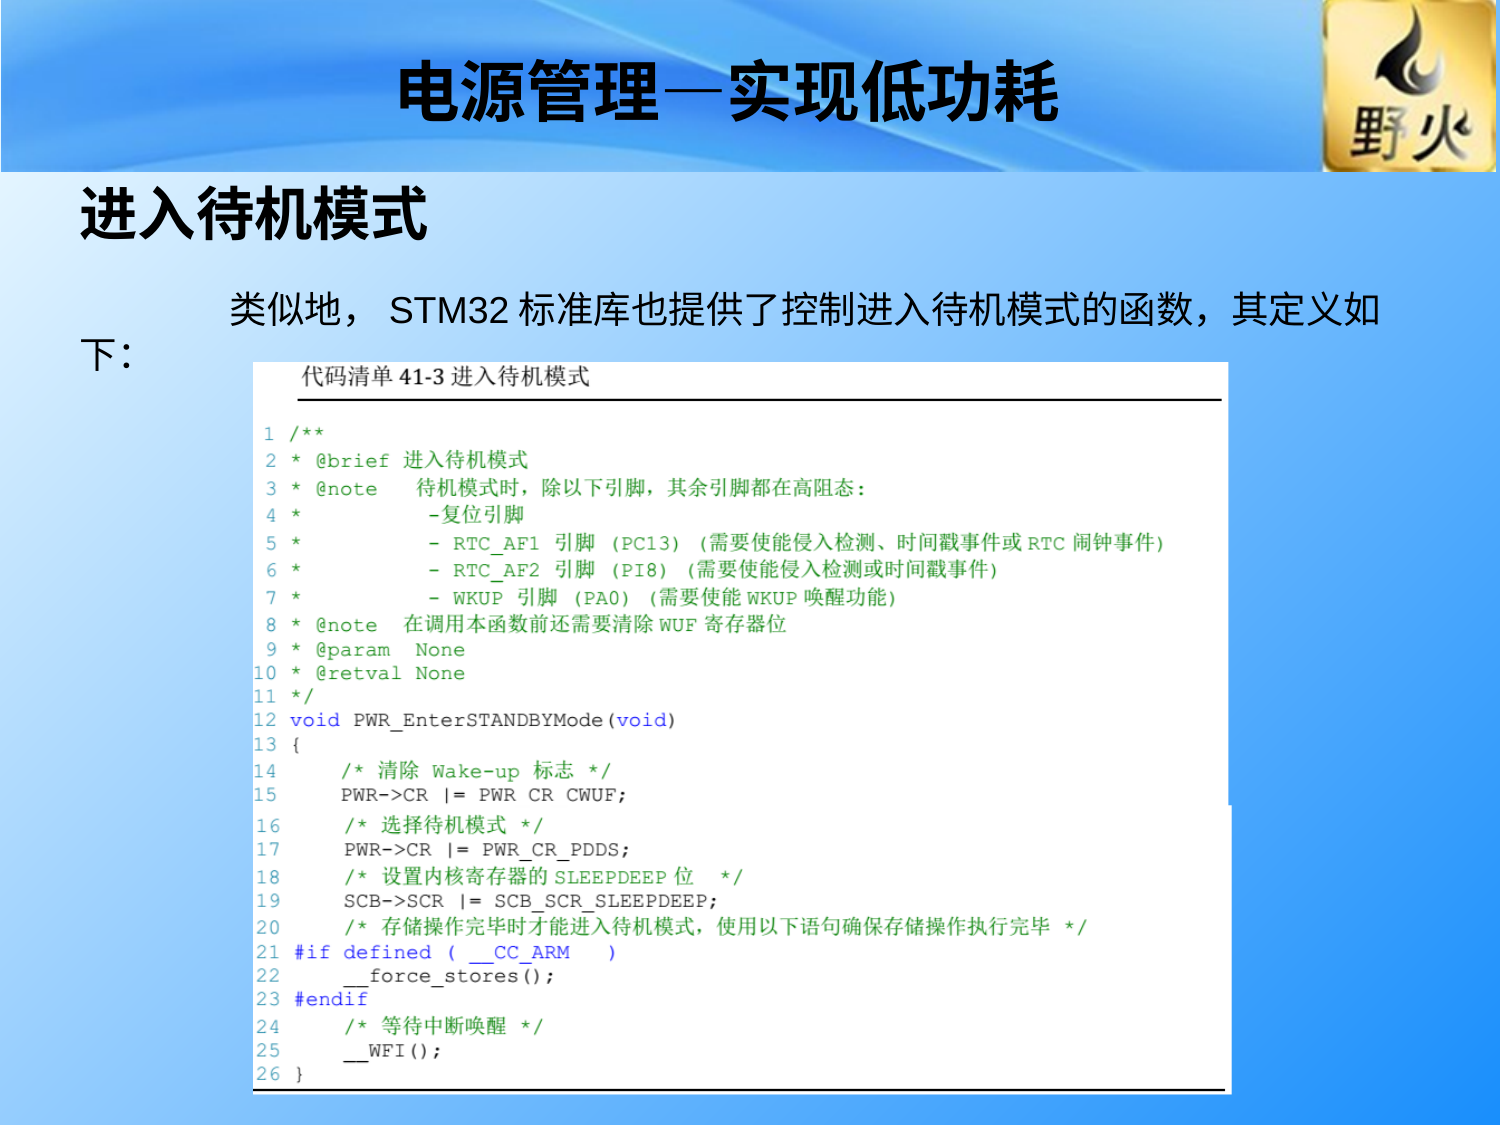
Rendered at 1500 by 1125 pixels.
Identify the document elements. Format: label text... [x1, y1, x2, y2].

picture [253, 362, 1234, 1099]
picture [1, 0, 1496, 172]
text_box 类似地，STM32标准库也提供了控制进入待机模式的函数，其定义如下： [64, 278, 1436, 384]
text_box 进入待机模式 [64, 180, 1376, 255]
